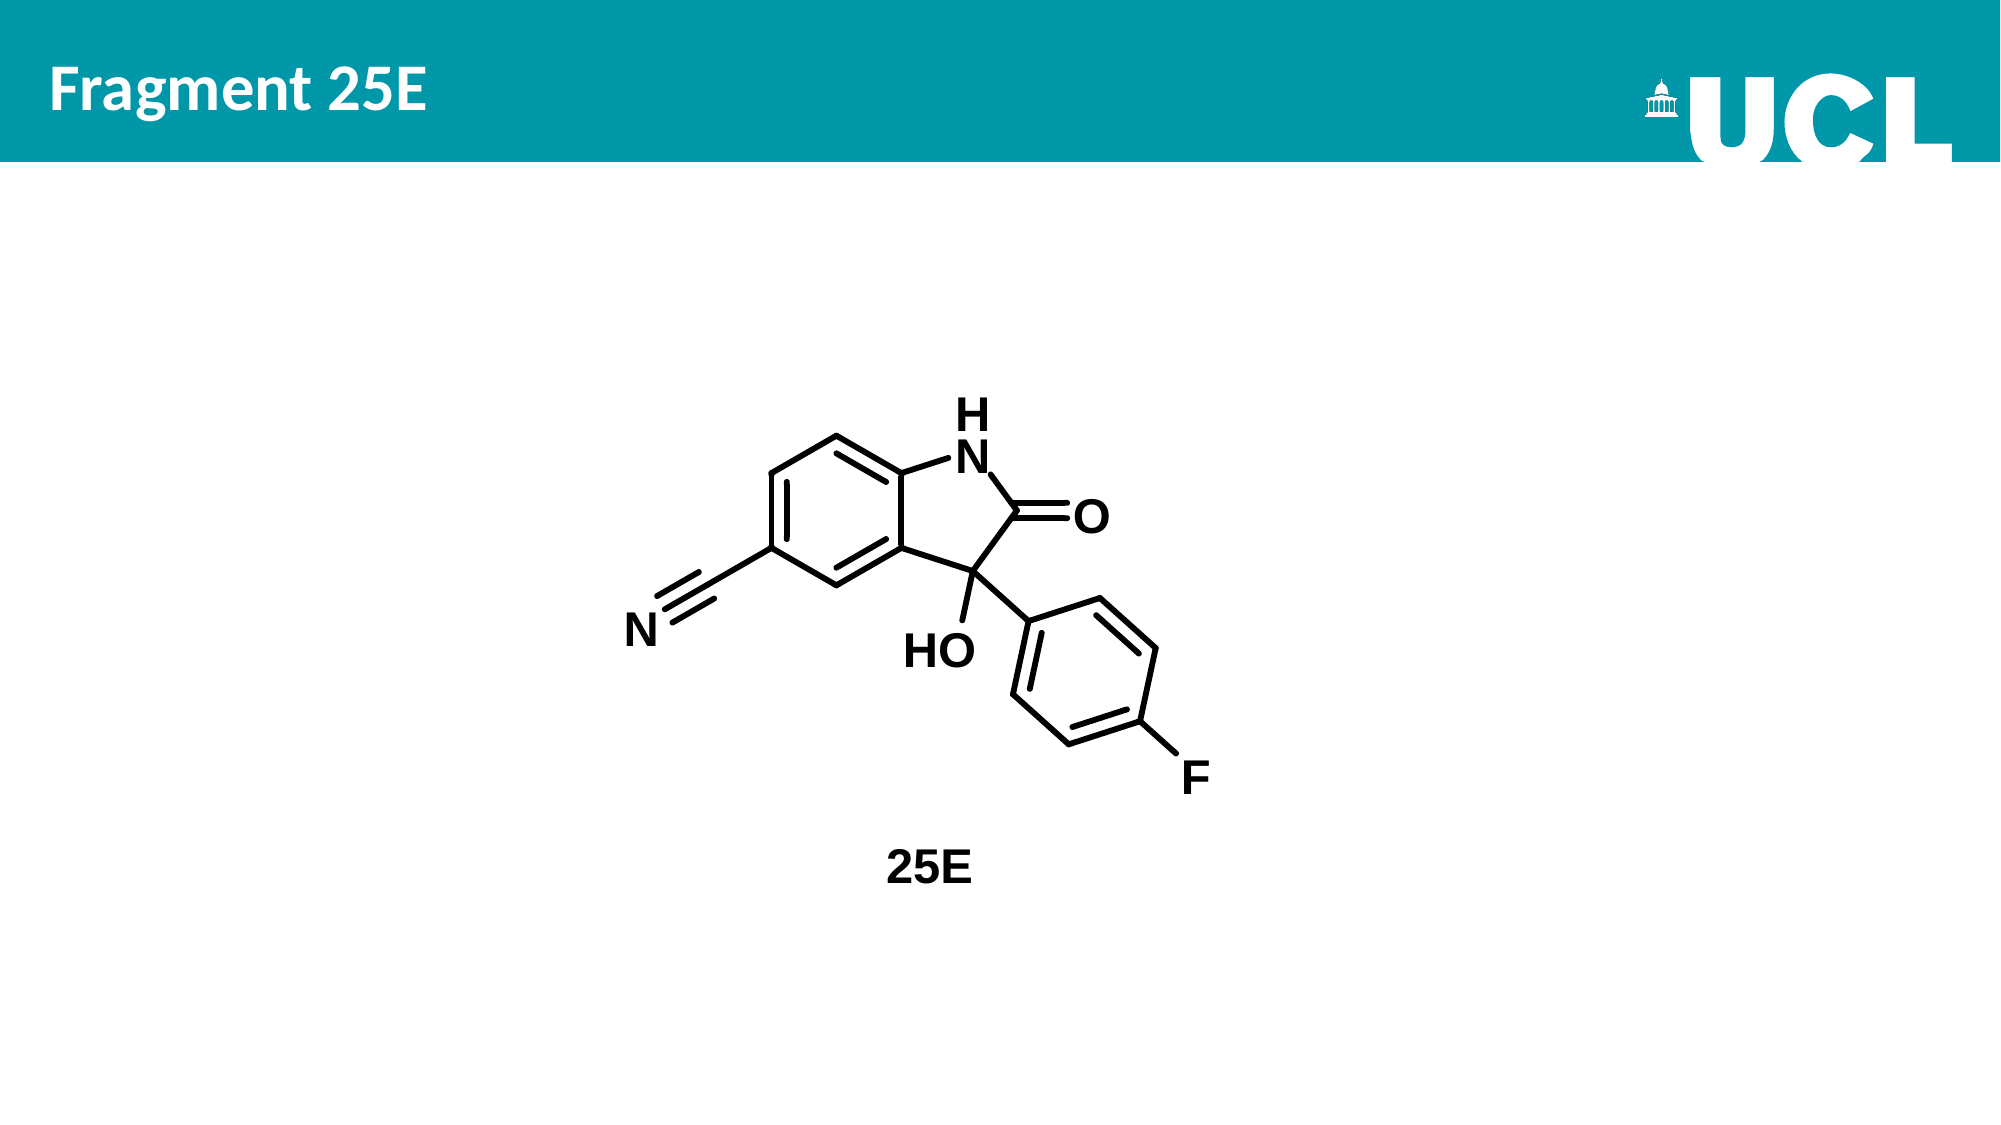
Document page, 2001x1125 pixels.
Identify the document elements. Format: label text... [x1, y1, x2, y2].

picture [1645, 78, 1678, 117]
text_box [620, 378, 1234, 906]
text_box Fragment 25E [34, 35, 853, 131]
